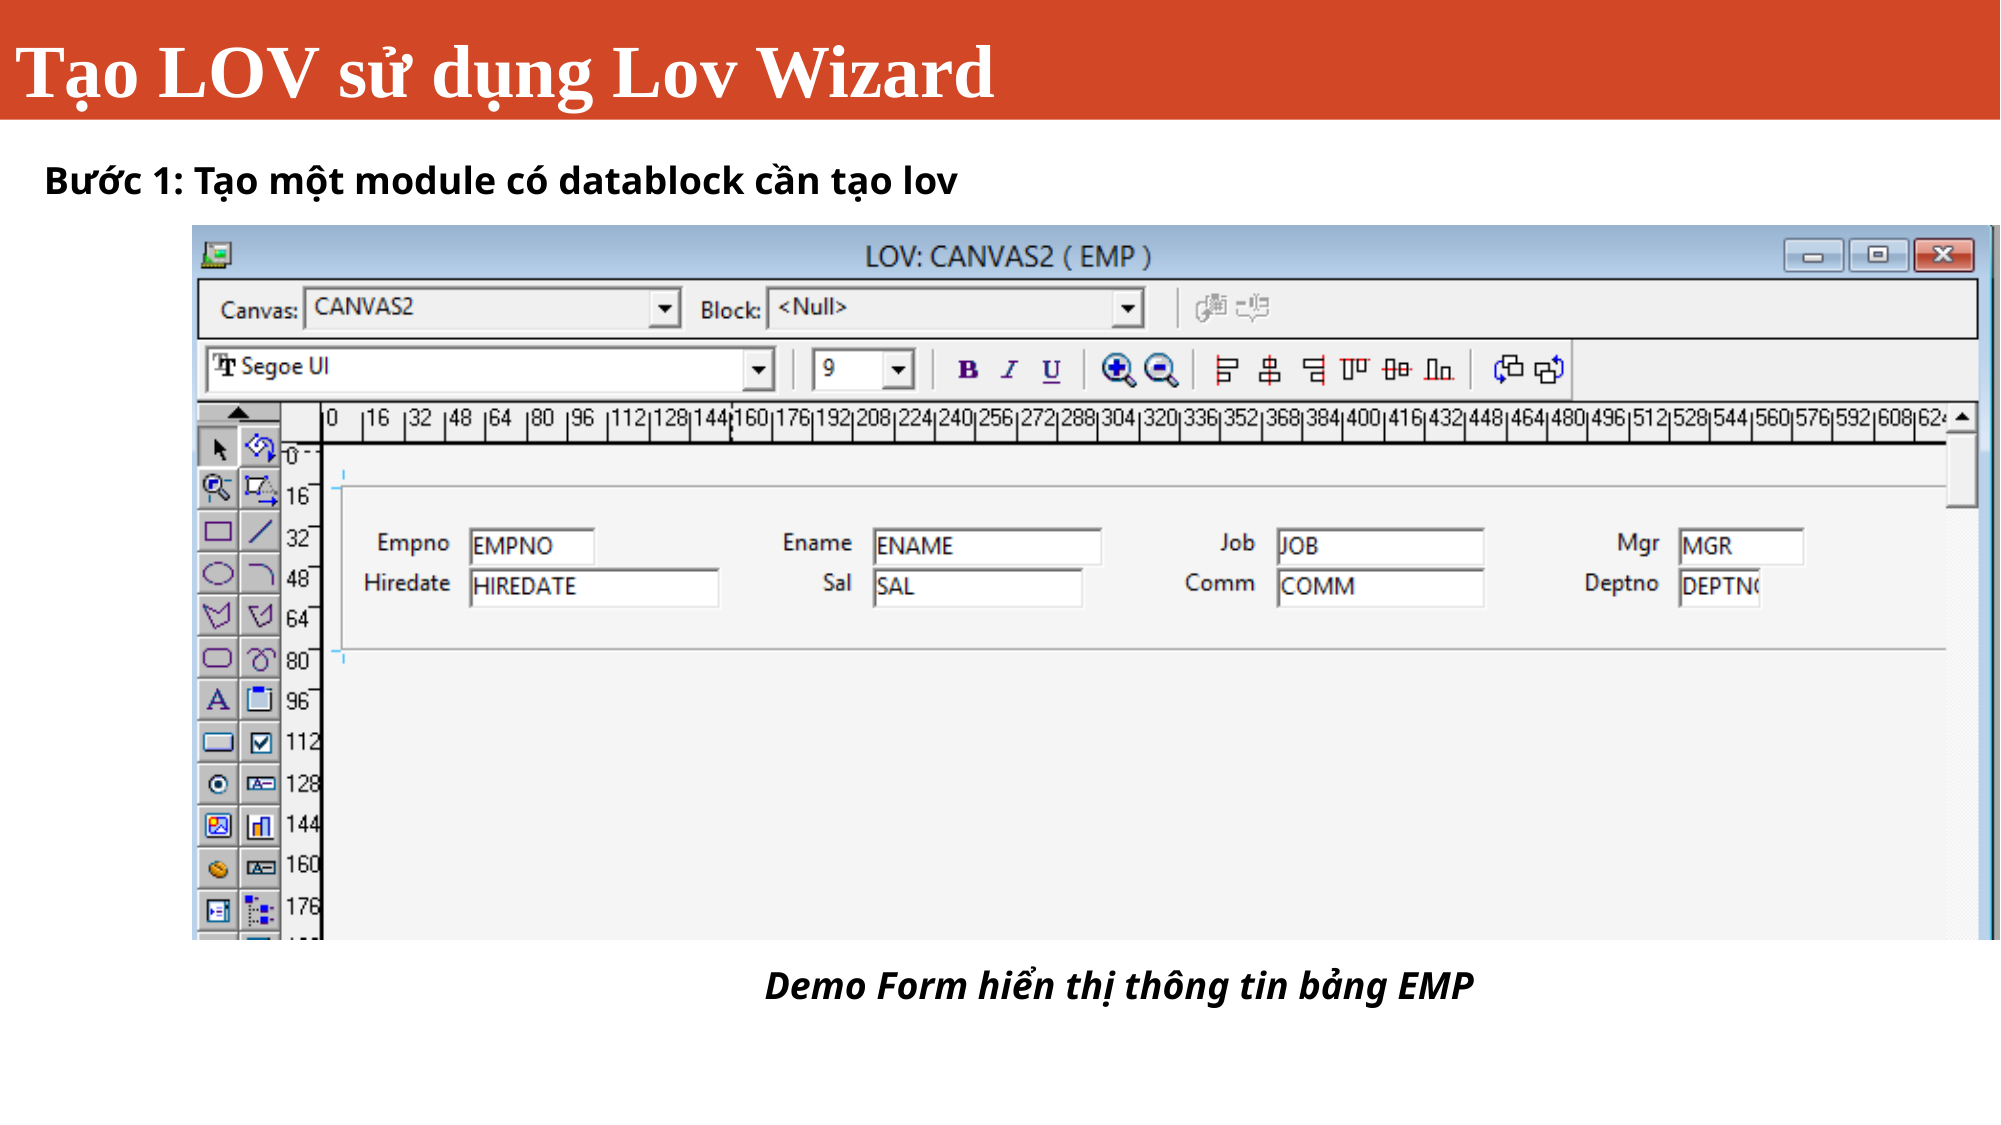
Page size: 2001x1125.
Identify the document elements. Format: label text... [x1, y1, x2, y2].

title Tạo LOV sử dụng Lov Wizard [0, 0, 1863, 120]
text_box Bước 1: Tạo một module có datablock cần tạo lov [29, 149, 974, 255]
picture [192, 225, 2000, 940]
text_box Demo Form hiển thị thông tin bảng EMP [749, 954, 1490, 1015]
